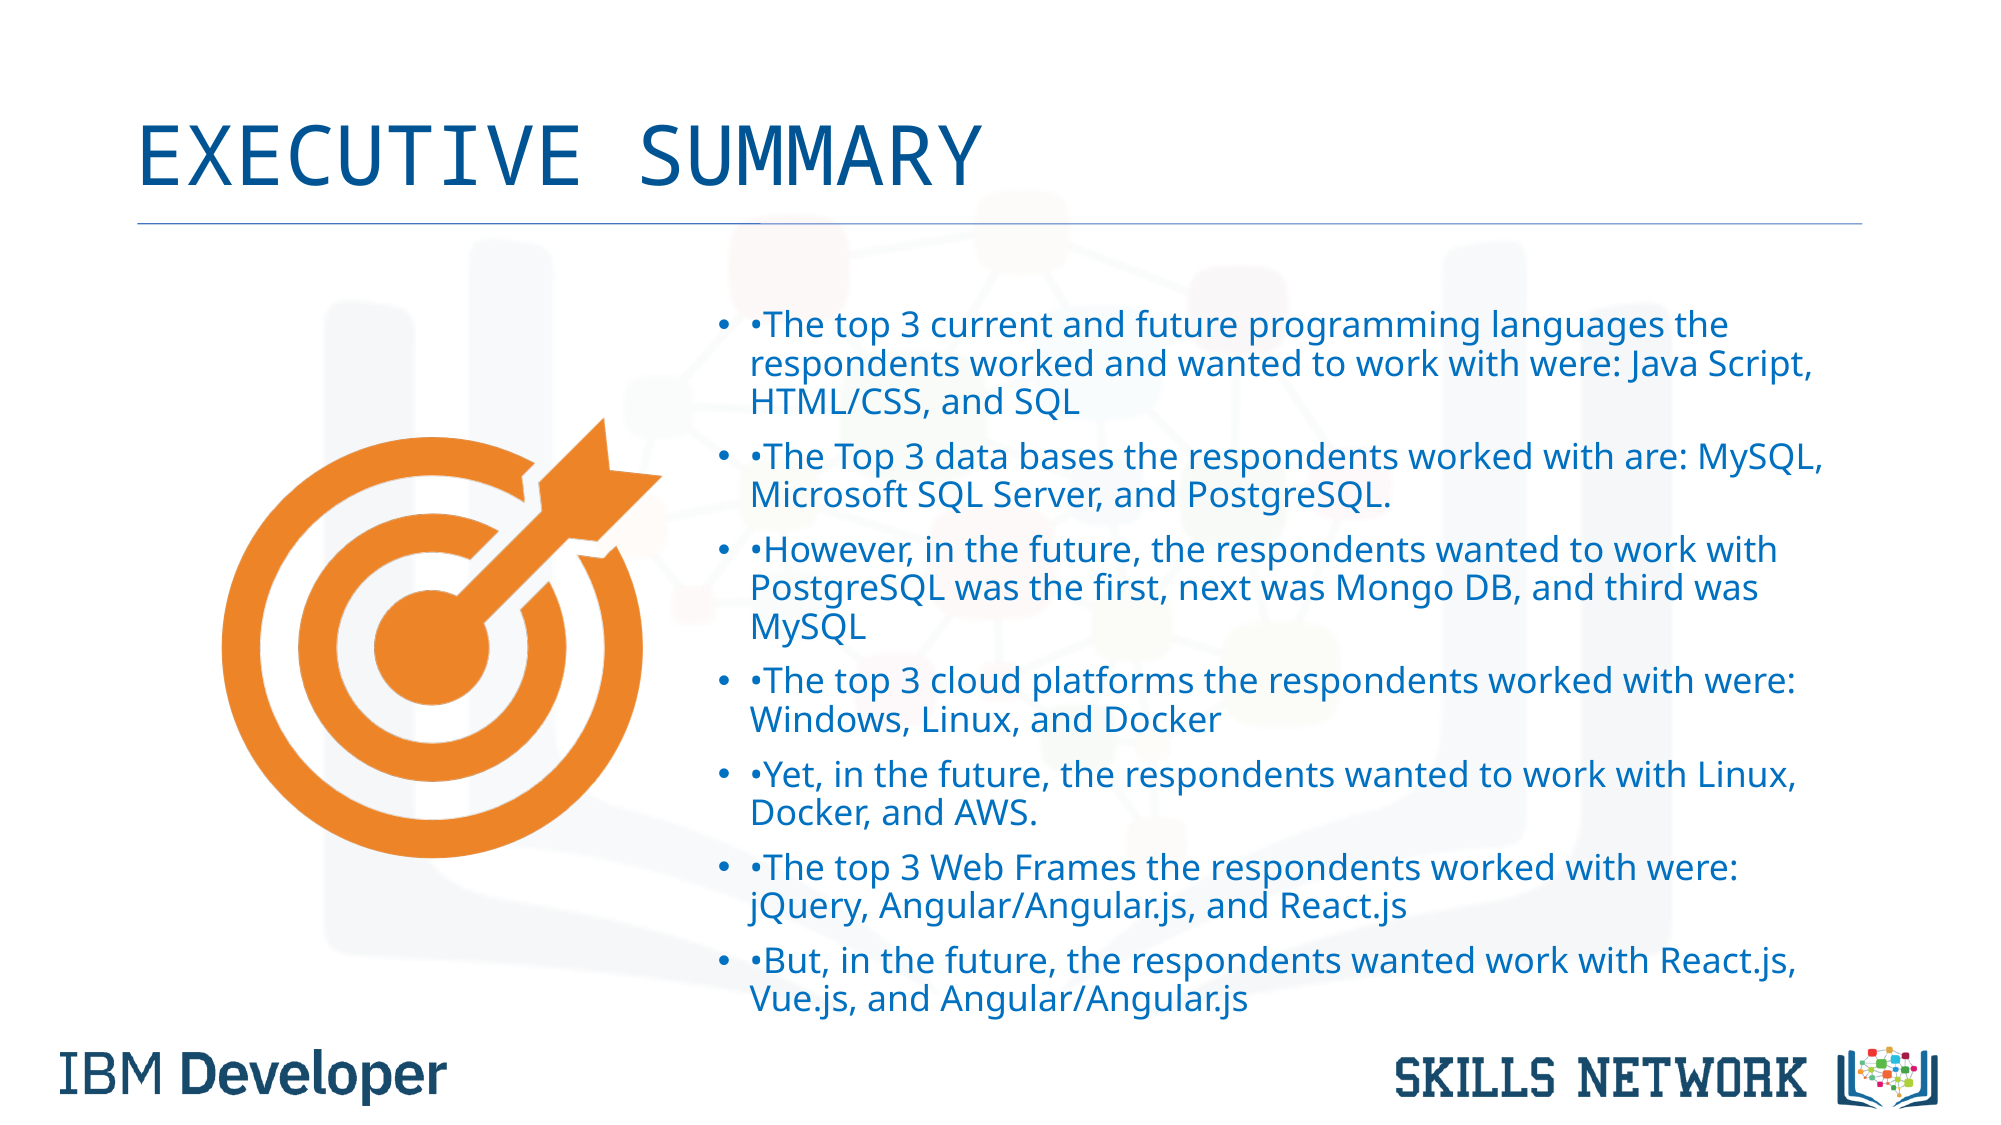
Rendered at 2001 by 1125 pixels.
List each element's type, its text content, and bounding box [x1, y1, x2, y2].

title EXECUTIVE SUMMARY [120, 50, 1526, 268]
list •The top 3 current and future programming languages the respondents worked and wanted to work with were: Java Script, HTML/CSS, and SQL •The Top 3 data bases the respondents worked with are: MySQL, Microsoft SQL Server, and PostgreSQL. •However, in the future, the respondents wanted to work with PostgreSQL was the first, next was Mongo DB, and third was MySQL •The top 3 cloud platforms the respondents worked with were: Windows, Linux, and Docker •Yet, in the future, the respondents wanted to work with Linux, Docker, and AWS. •The top 3 Web Frames the respondents worked with were: jQuery, Angular/Angular.js, and React.js •But, in the future, the respondents wanted work with React.js, Vue.js, and Angular/Angular.js [702, 299, 1863, 1032]
picture [178, 377, 703, 902]
picture [55, 1045, 459, 1108]
picture [1390, 1045, 1945, 1111]
